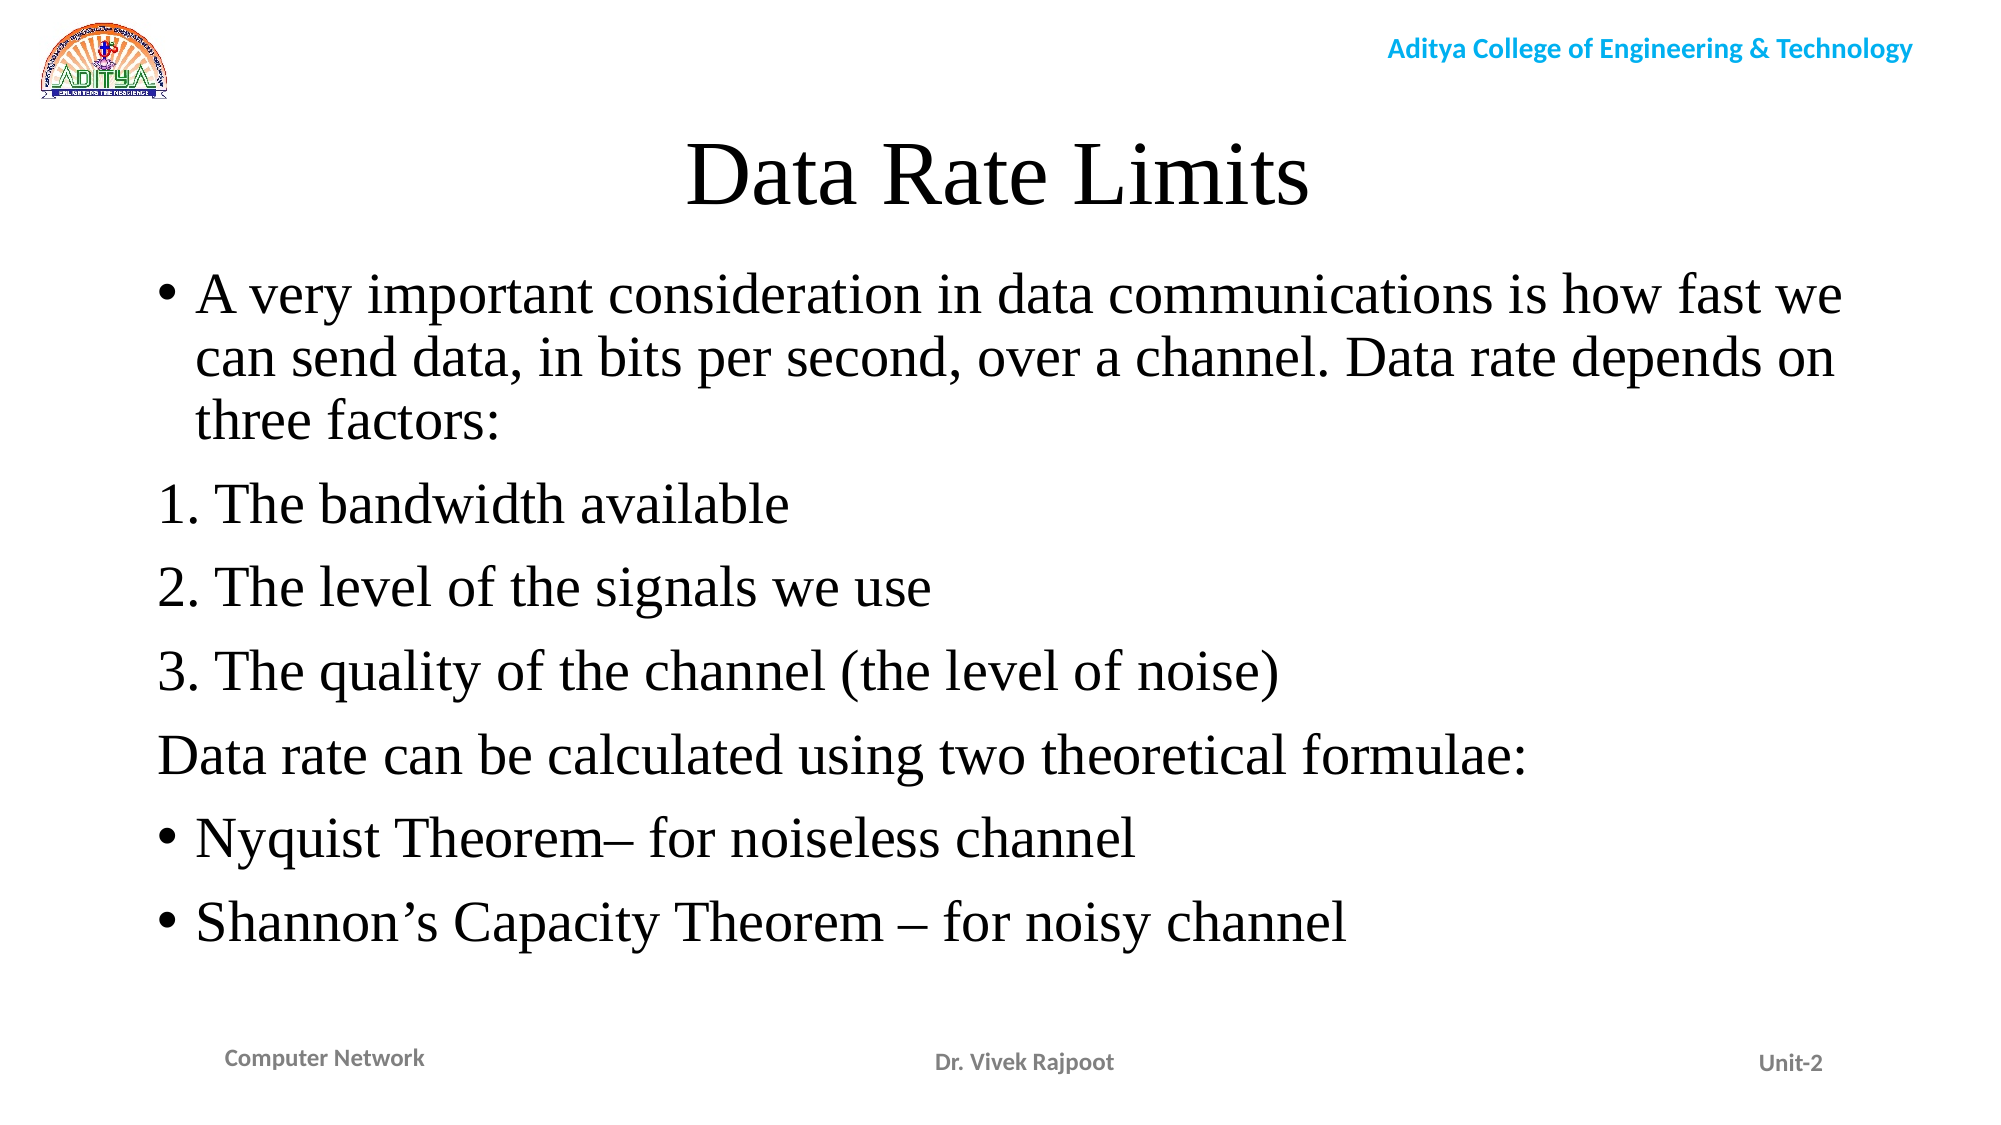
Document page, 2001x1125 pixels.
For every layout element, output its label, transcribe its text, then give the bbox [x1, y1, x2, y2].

text_box Data Rate Limits [132, 105, 1866, 231]
text_box A very important consideration in data communications is how fast we can send data, in bits per second, over a channel. Data rate depends on three factors: 1. The bandwidth available 2. The level of the signals we use 3. The quality of the channel (the level of noise) Data rate can be calculated using two theoretical formulae: Nyquist Theorem– for noiseless channel Shannon’s Capacity Theorem – for noisy channel [142, 256, 1868, 1000]
text_box Unit-2 [1744, 1031, 1861, 1092]
picture [125, 999, 461, 1113]
picture [39, 22, 168, 99]
text_box Dr. Vivek Rajpoot [800, 1030, 1250, 1091]
